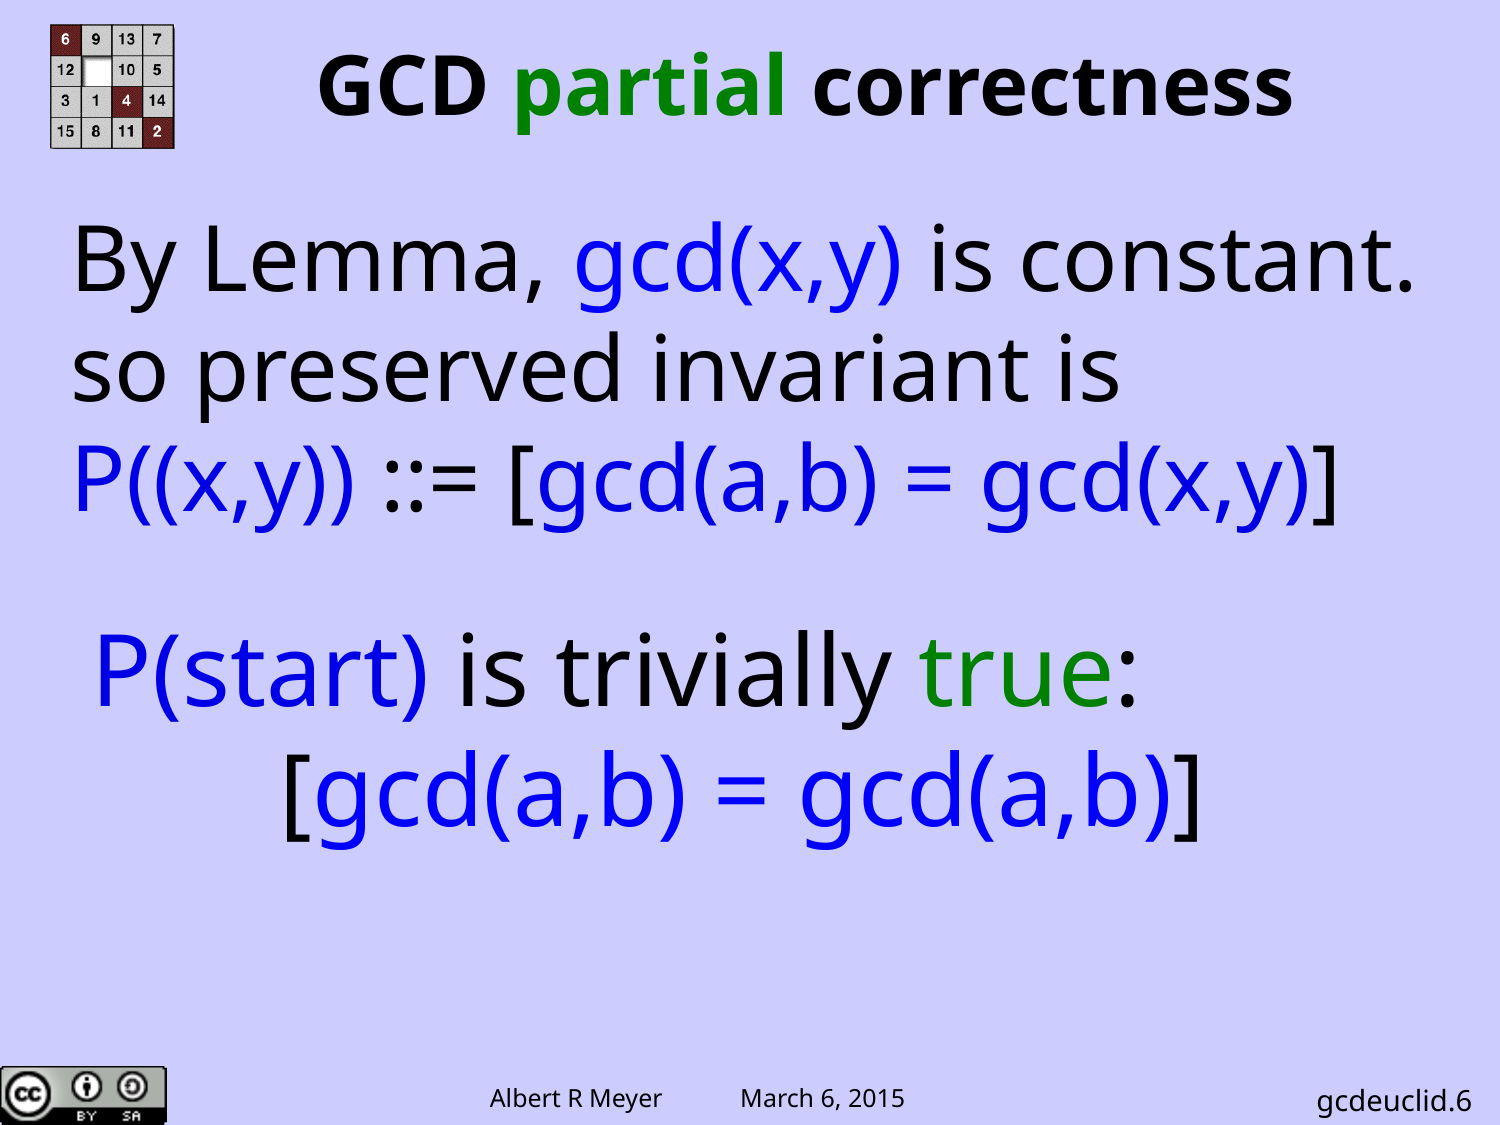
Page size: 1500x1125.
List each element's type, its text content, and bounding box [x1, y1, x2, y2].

picture [49, 24, 176, 149]
picture [0, 1066, 167, 1125]
text_box By Lemma, gcd(x,y) is constant. so preserved invariant is P((x,y)) ::= [gcd(a,b) = gcd(x,y)] [64, 193, 1425, 537]
text_box P(start) is trivially true: [gcd(a,b) = gcd(a,b)] [85, 599, 1400, 900]
title GCD partial correctness [299, 24, 1388, 163]
slide_number gcdeuclid.6 [1274, 1074, 1488, 1125]
